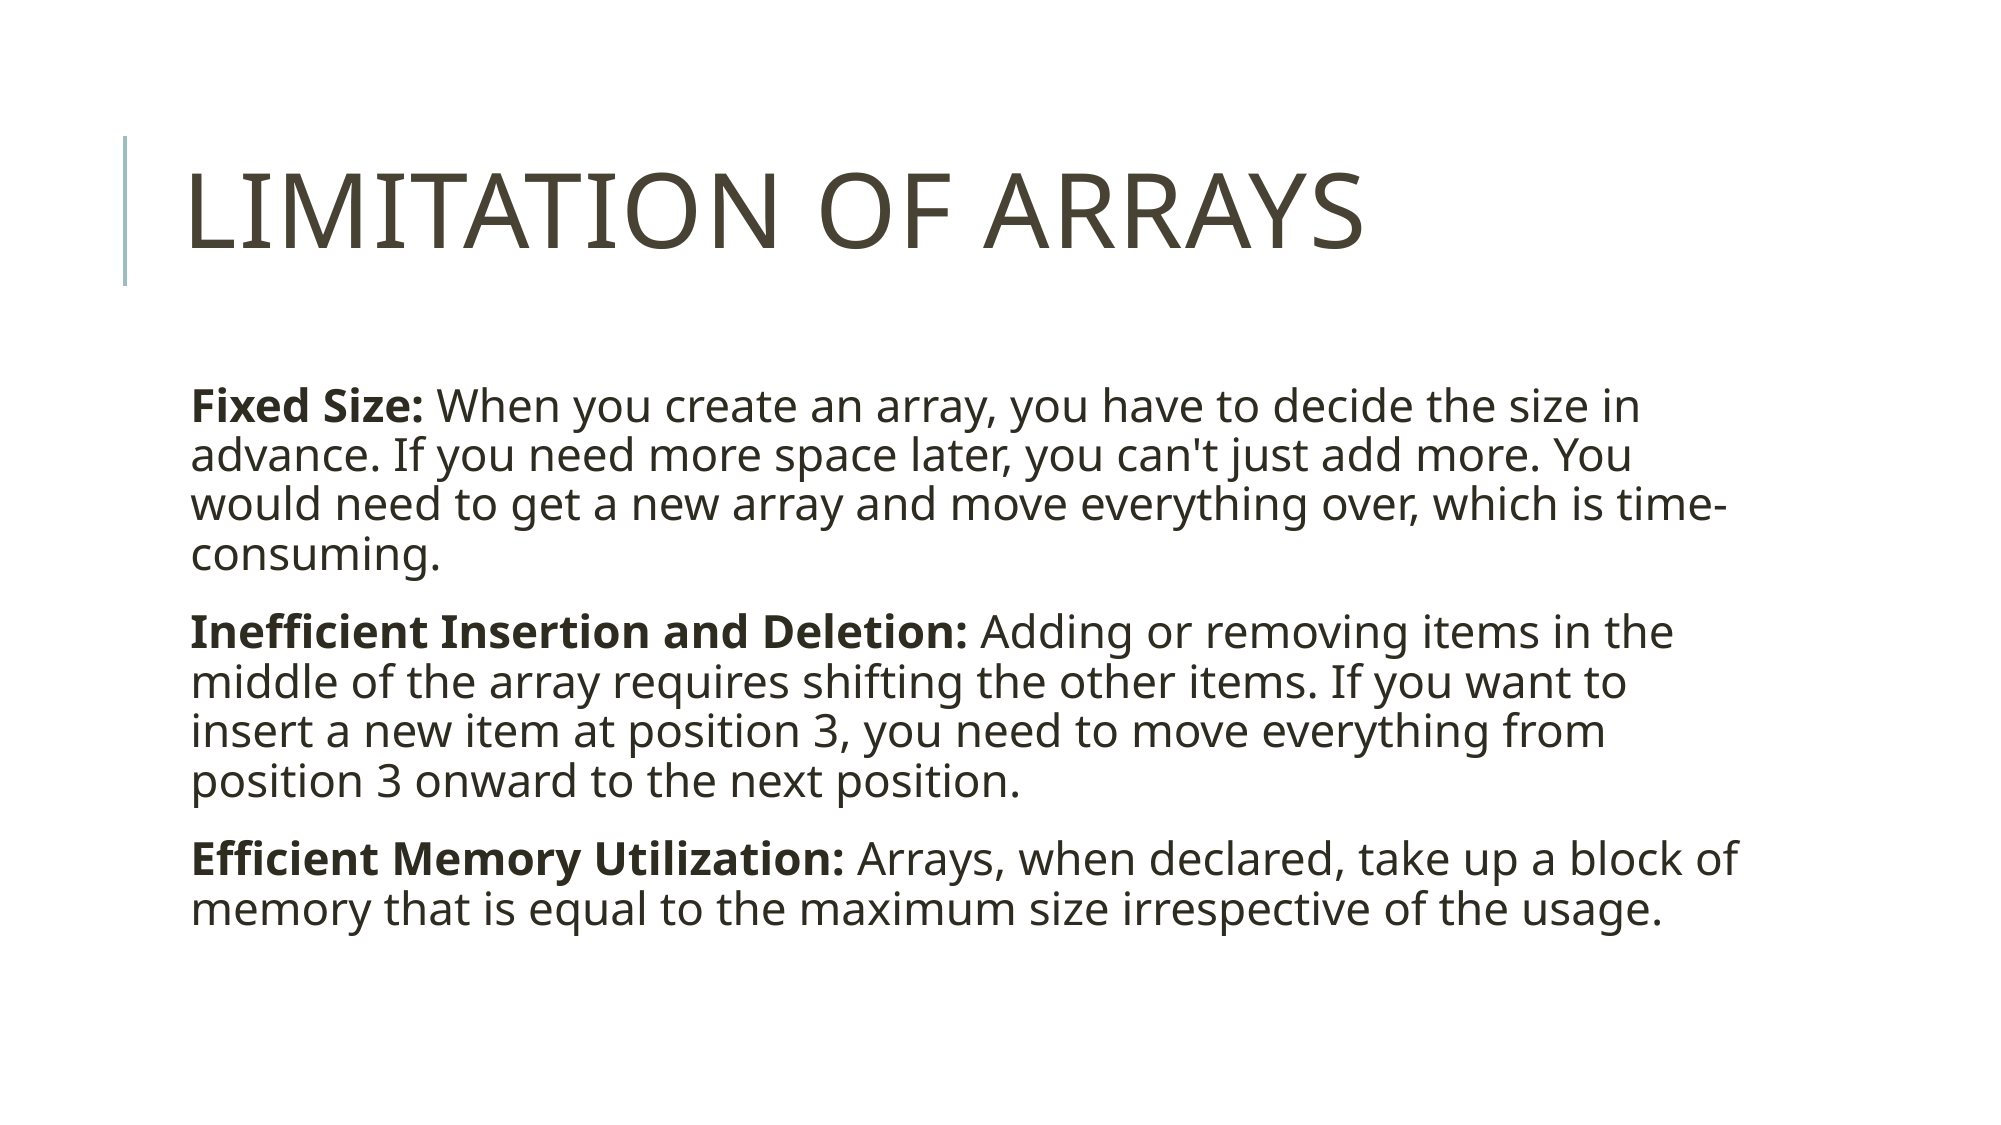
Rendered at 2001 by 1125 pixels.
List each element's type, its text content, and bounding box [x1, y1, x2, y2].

title Limitation of arrays [168, 96, 1763, 342]
list Fixed Size: When you create an array, you have to decide the size in advance. If you need more space later, you can't just add more. You would need to get a new array and move everything over, which is time-consuming. Inefficient Insertion and Deletion: Adding or removing items in the middle of the array requires shifting the other items. If you want to insert a new item at position 3, you need to move everything from position 3 onward to the next position. Efficient Memory Utilization: Arrays, when declared, take up a block of memory that is equal to the maximum size irrespective of the usage. [168, 375, 1763, 1035]
